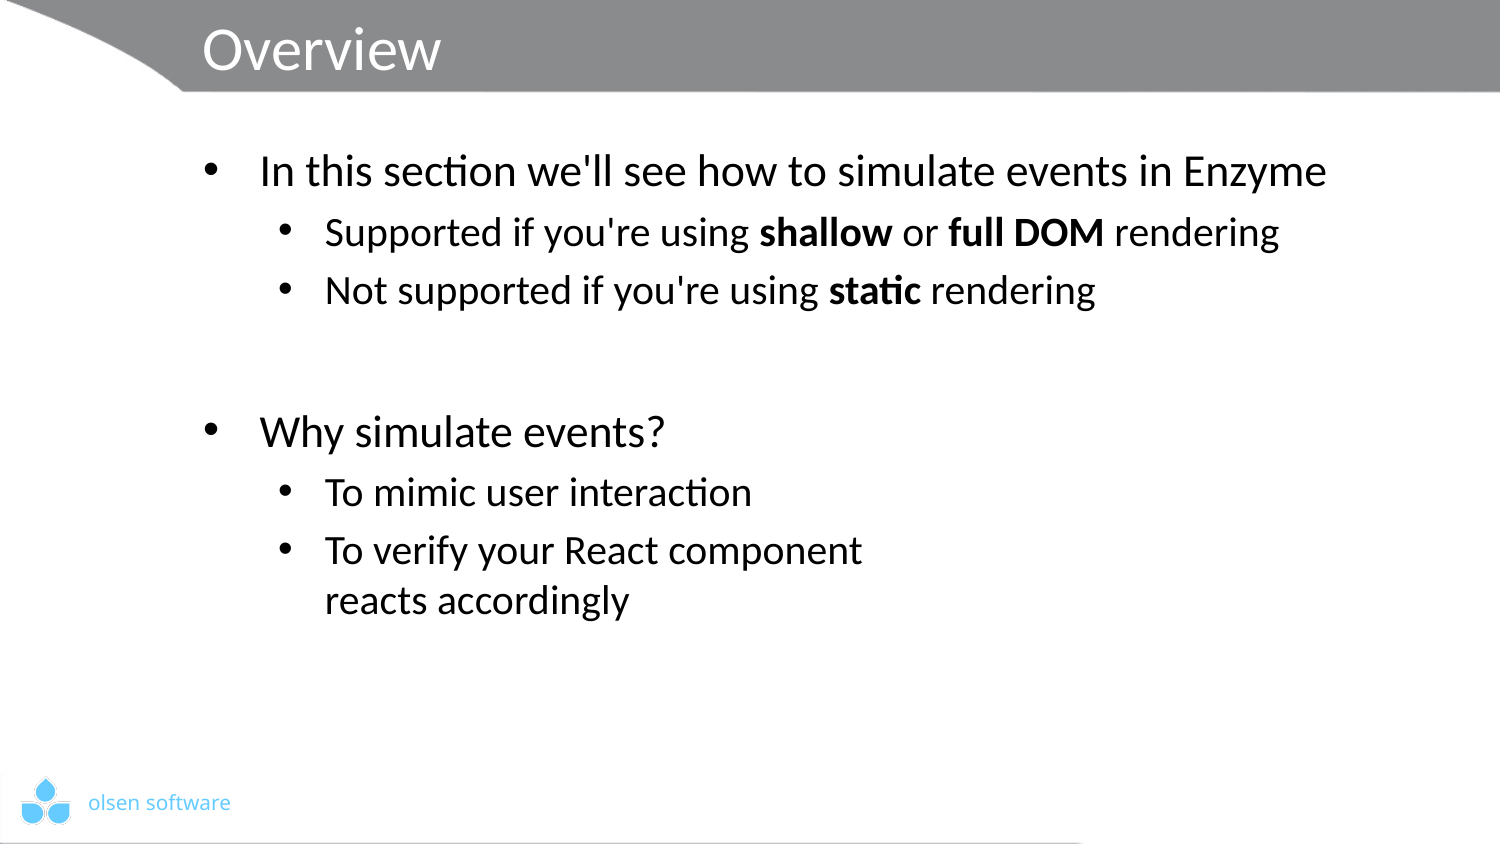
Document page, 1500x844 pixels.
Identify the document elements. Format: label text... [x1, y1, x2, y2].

list In this section we'll see how to simulate events in Enzyme Supported if you're using shallow or full DOM rendering Not supported if you're using static rendering Why simulate events? To mimic user interaction To verify your React component reacts accordingly [188, 133, 1468, 716]
picture [0, 0, 1500, 844]
title Overview [187, 0, 1426, 93]
